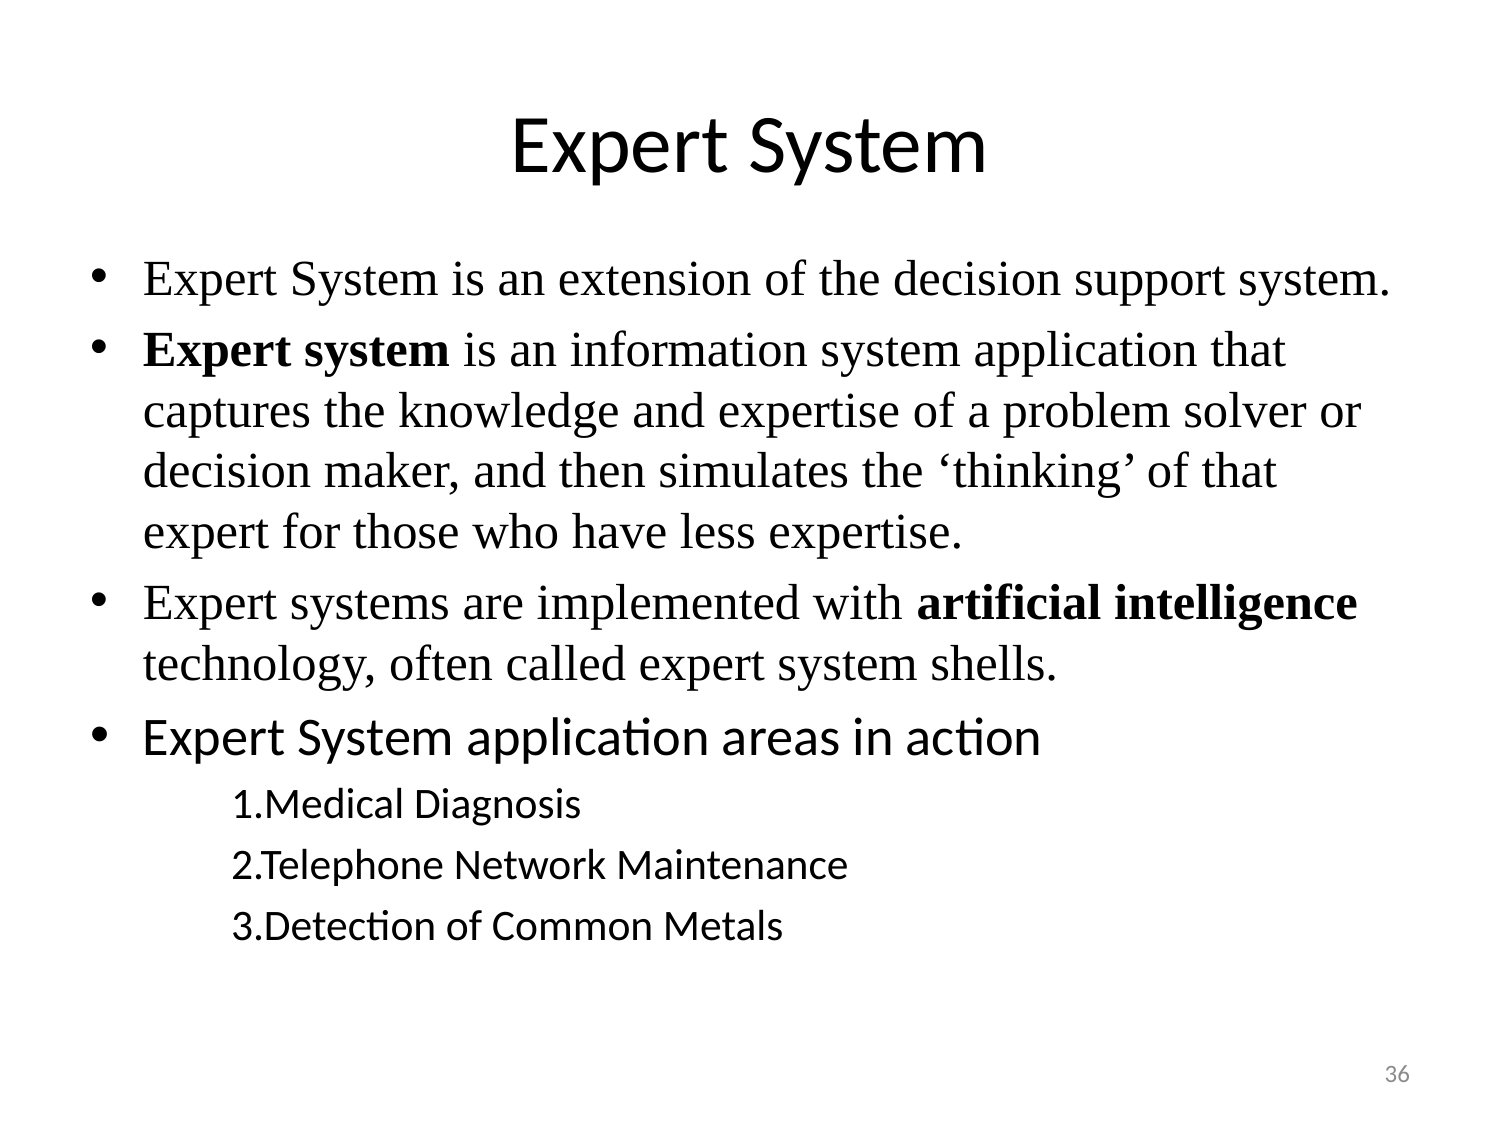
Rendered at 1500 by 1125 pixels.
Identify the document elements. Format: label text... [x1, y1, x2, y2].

title Expert System [75, 45, 1425, 233]
slide_number 36 [1074, 1042, 1425, 1103]
list Expert System is an extension of the decision support system. Expert system is an information system application that captures the knowledge and expertise of a problem solver or decision maker, and then simulates the ‘thinking’ of that expert for those who have less expertise. Expert systems are implemented with artificial intelligence technology, often called expert system shells. Expert System application areas in action 1.Medical Diagnosis 2.Telephone Network Maintenance 3.Detection of Common Metals [75, 237, 1425, 1025]
